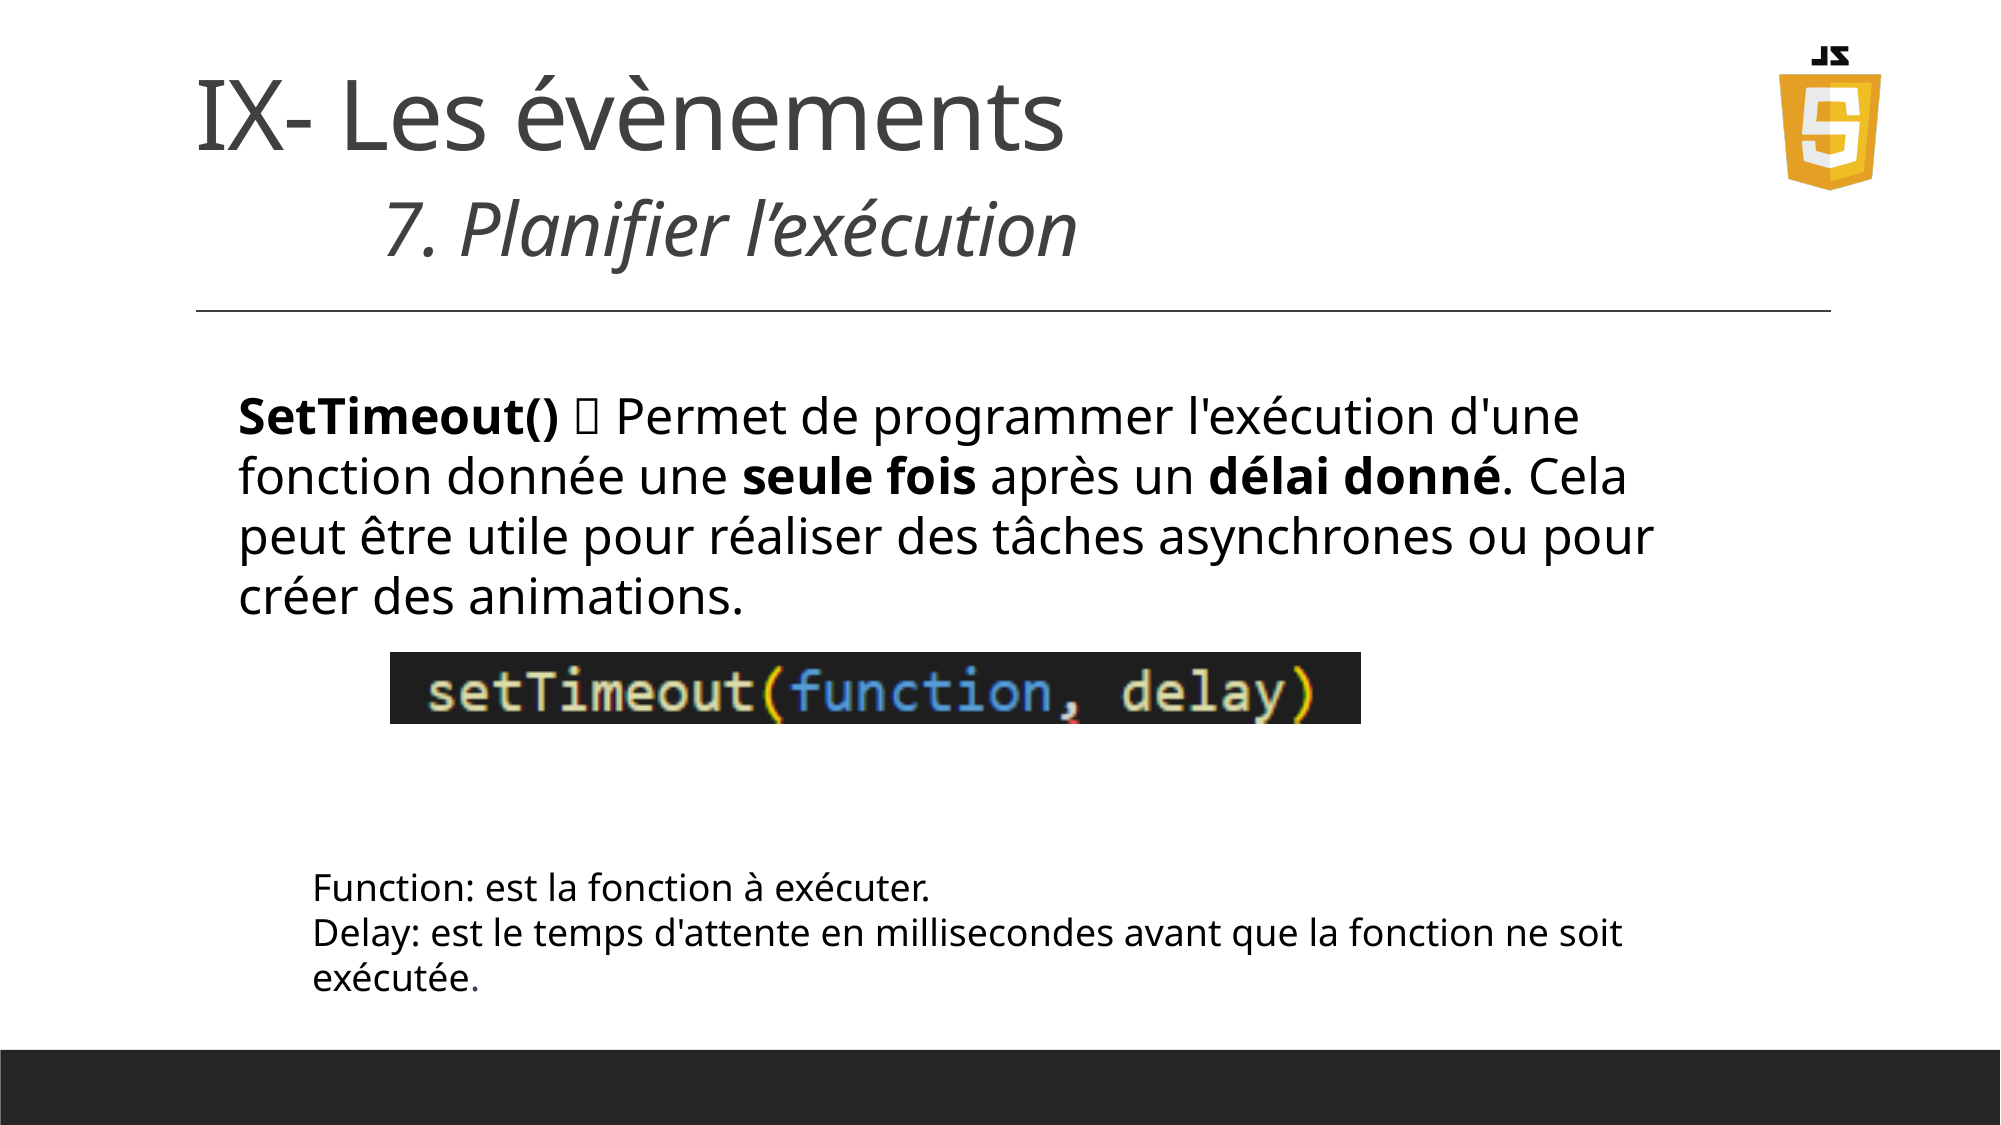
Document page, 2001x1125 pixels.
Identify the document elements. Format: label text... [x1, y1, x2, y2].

title IX- Les évènements 7. Planifier l’exécution [180, 47, 2000, 285]
picture [390, 651, 1361, 725]
text_box SetTimeout()  Permet de programmer l'exécution d'une fonction donnée une seule fois après un délai donné. Cela peut être utile pour réaliser des tâches asynchrones ou pour créer des animations. [223, 377, 1746, 1053]
picture [1702, 46, 1958, 192]
text_box Function: est la fonction à exécuter. Delay: est le temps d'attente en millisecondes avant que la fonction ne soit exécutée. [297, 856, 1703, 1007]
